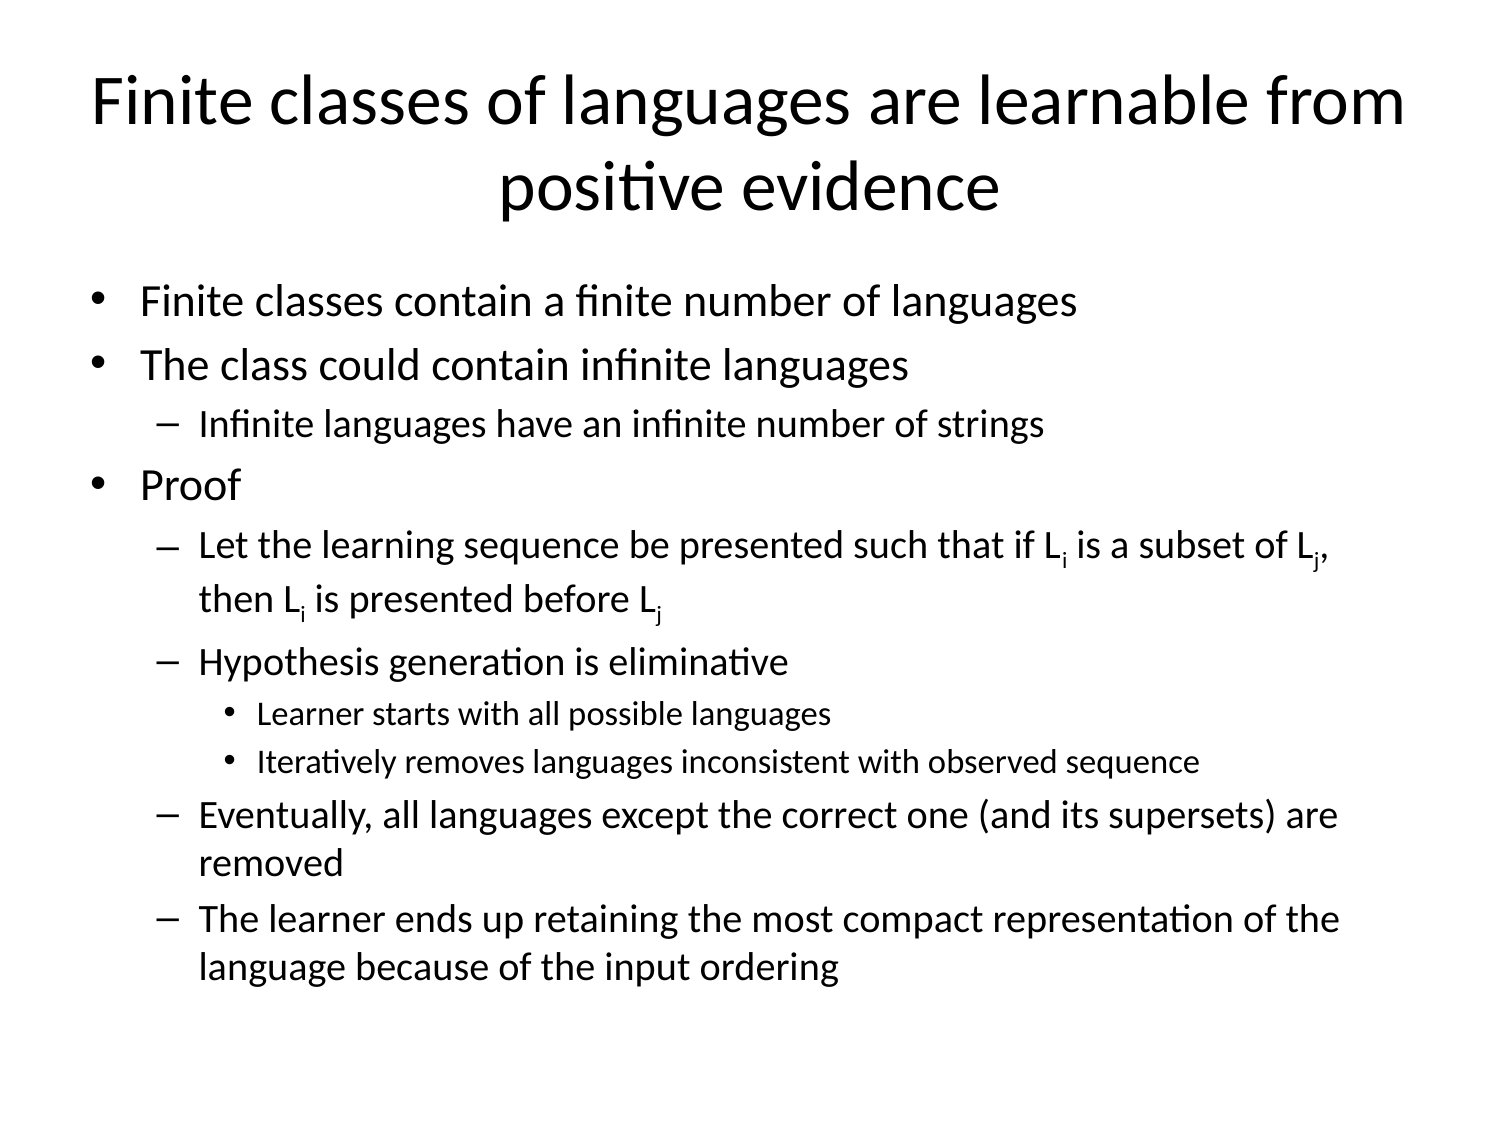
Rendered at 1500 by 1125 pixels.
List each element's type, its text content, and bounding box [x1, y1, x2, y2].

title Finite classes of languages are learnable from positive evidence [75, 45, 1425, 233]
list Finite classes contain a finite number of languages The class could contain infinite languages Infinite languages have an infinite number of strings Proof Let the learning sequence be presented such that if Li is a subset of Lj, then Li is presented before Lj Hypothesis generation is eliminative Learner starts with all possible languages Iteratively removes languages inconsistent with observed sequence Eventually, all languages except the correct one (and its supersets) are removed The learner ends up retaining the most compact representation of the language because of the input ordering [75, 262, 1425, 1005]
